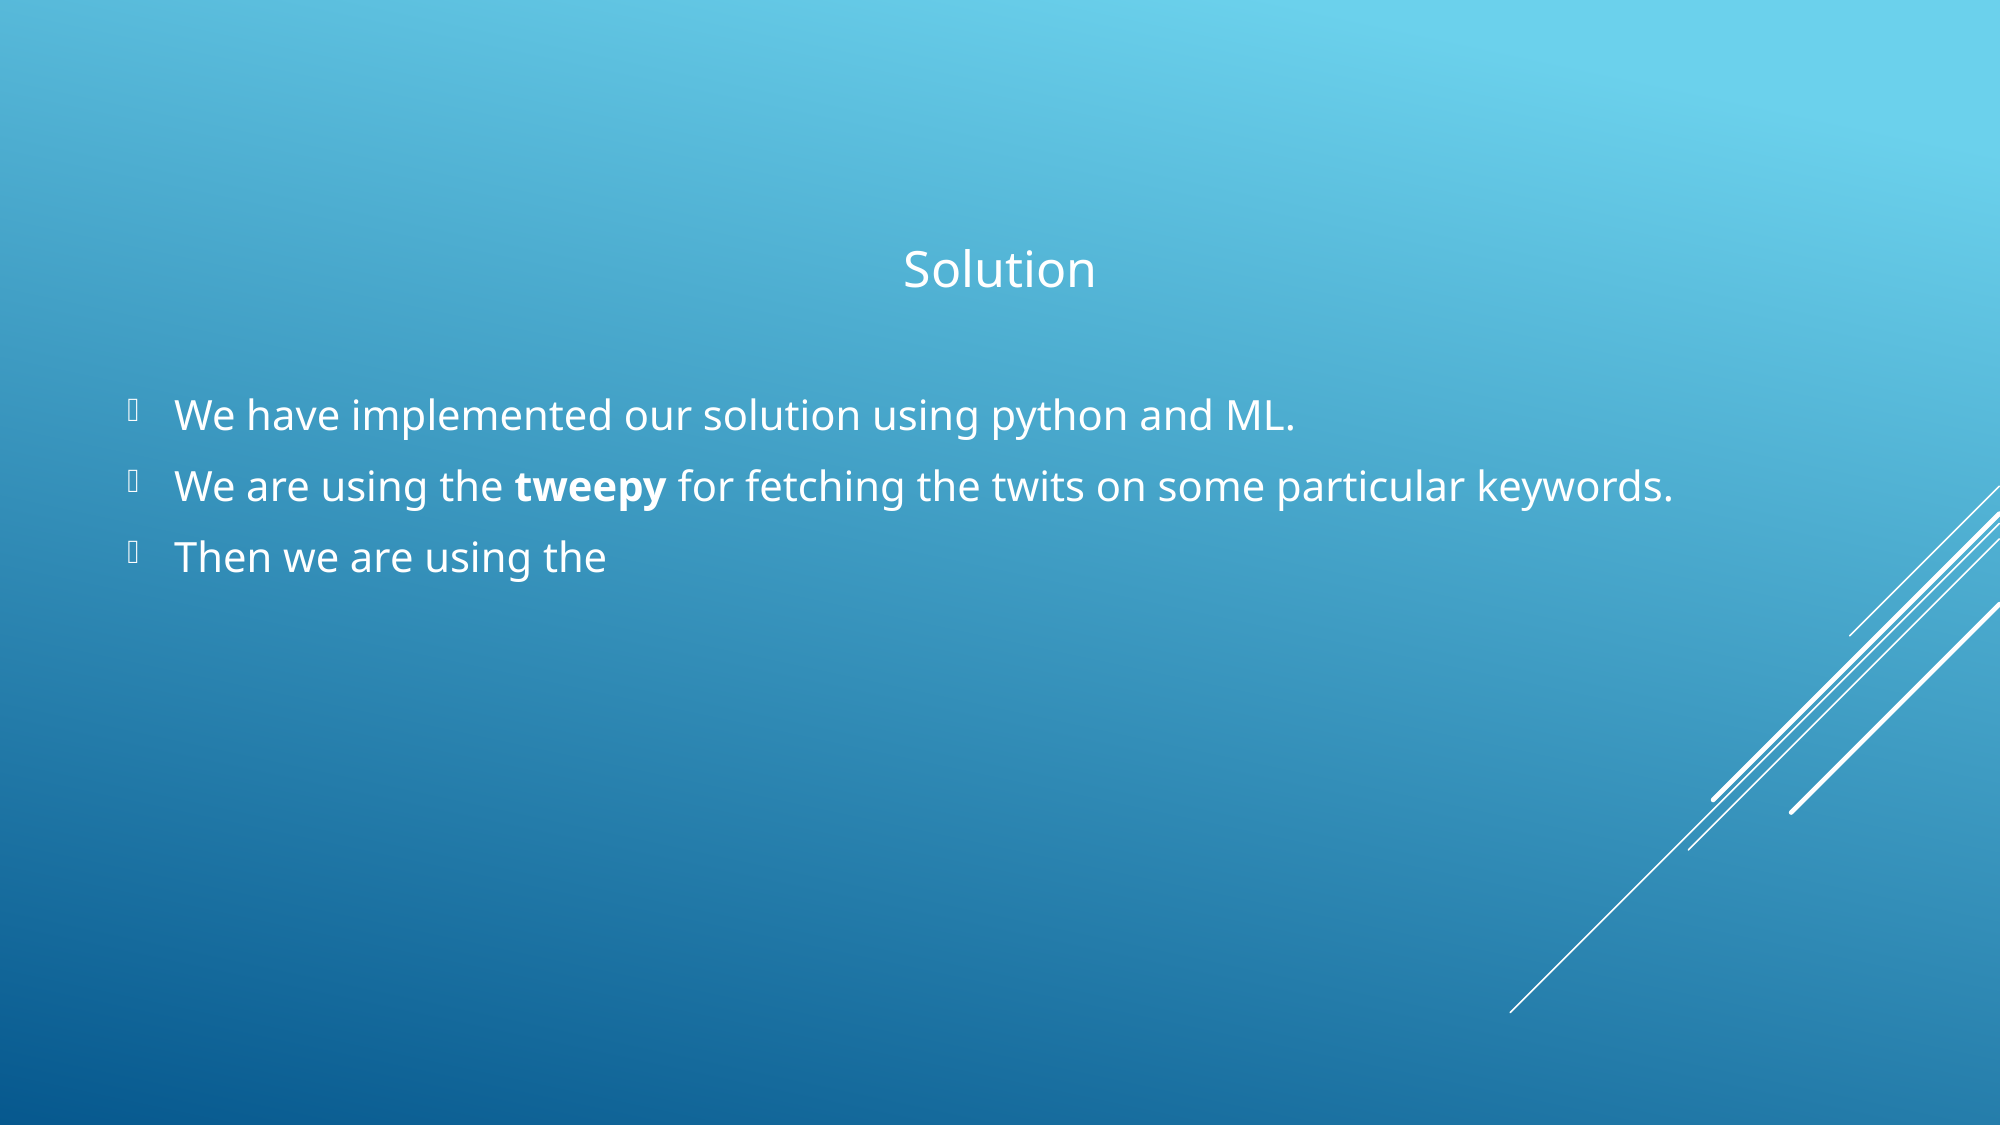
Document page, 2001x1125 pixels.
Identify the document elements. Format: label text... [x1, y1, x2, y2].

list Solution We have implemented our solution using python and ML. We are using the tweepy for fetching the twits on some particular keywords. Then we are using the [112, 112, 1890, 706]
